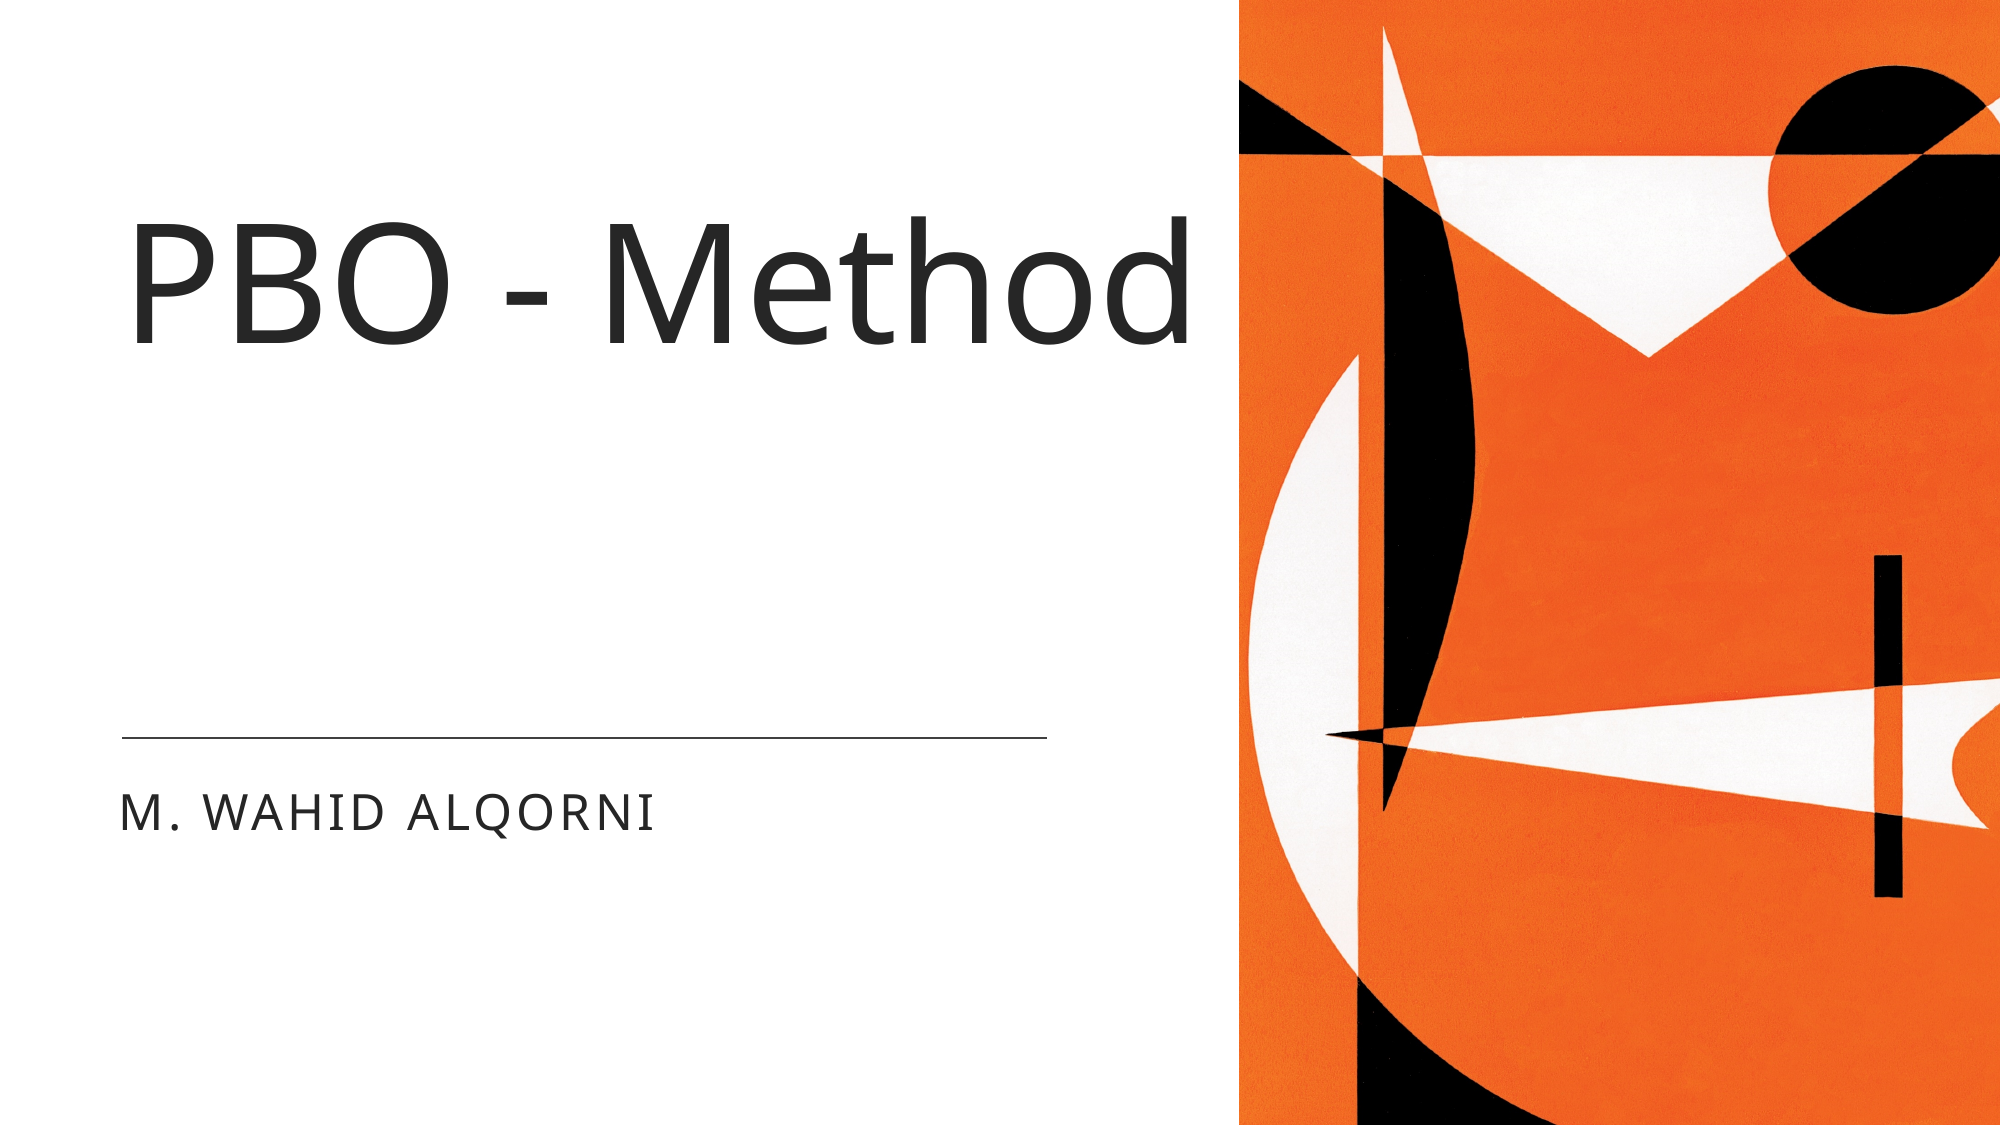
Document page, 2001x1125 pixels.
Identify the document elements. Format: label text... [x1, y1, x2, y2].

picture [1239, 0, 2000, 1125]
subtitle M. Wahid alqorni [103, 766, 1133, 935]
text_box [0, 0, 1237, 1125]
title PBO - Method [106, 104, 1236, 387]
